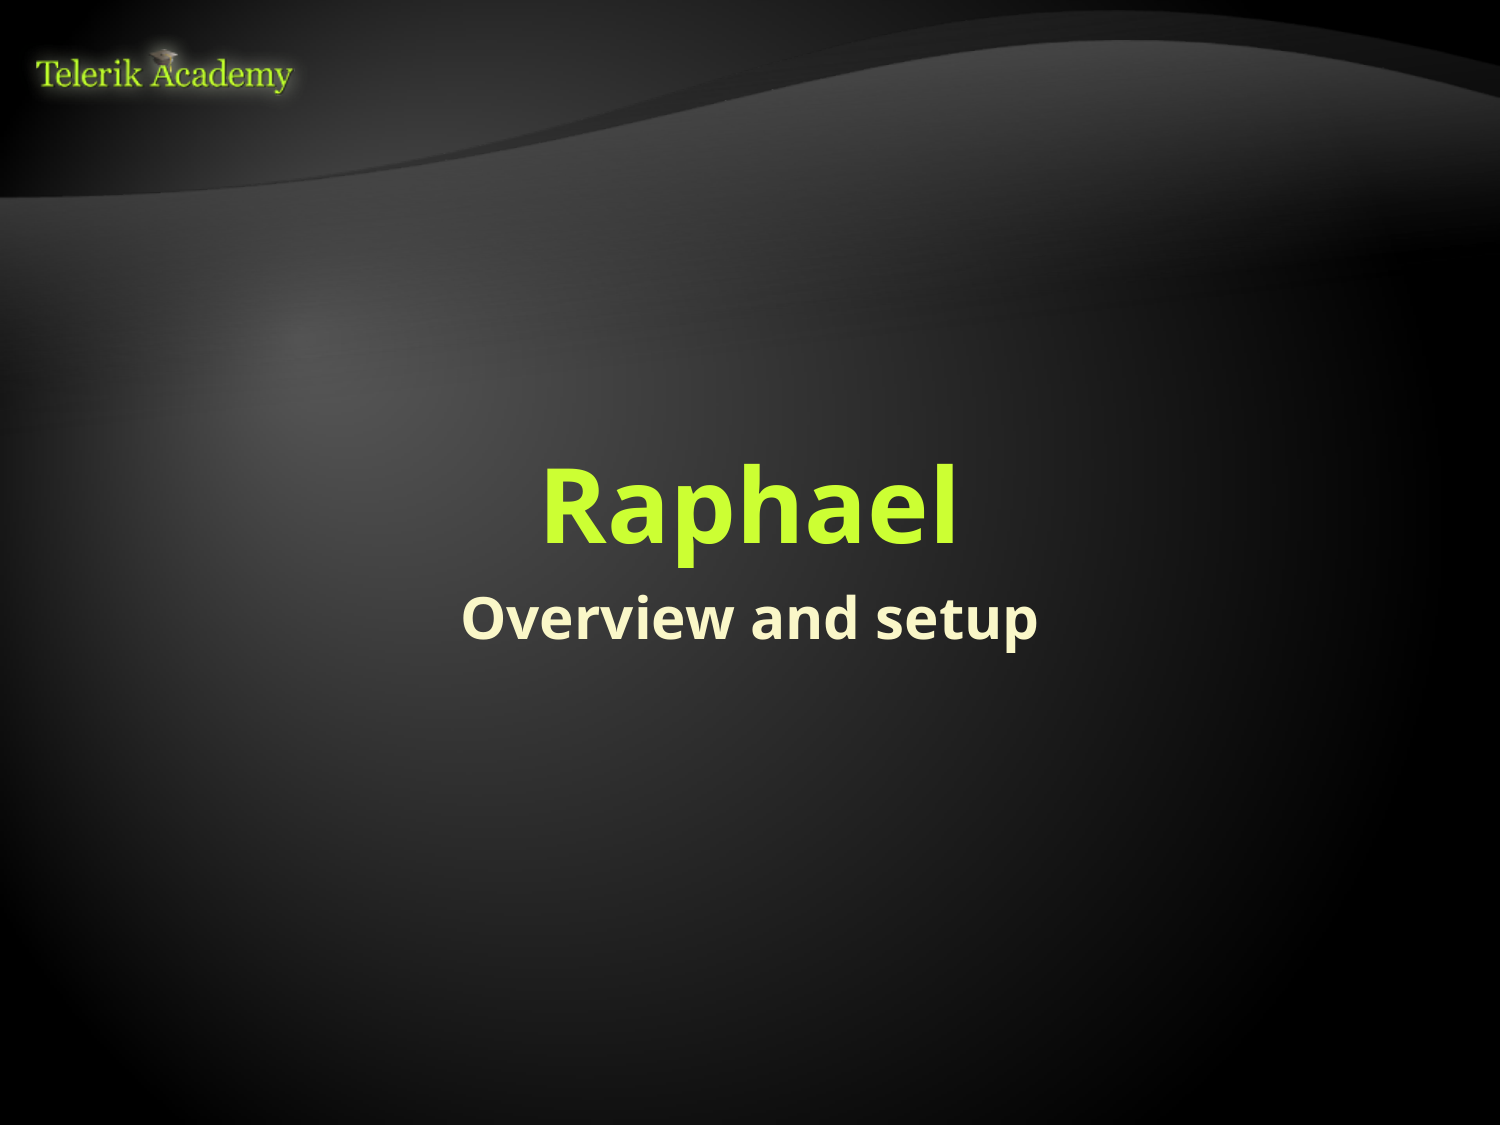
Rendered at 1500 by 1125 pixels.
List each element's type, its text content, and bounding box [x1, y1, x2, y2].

picture [0, 0, 1500, 1125]
subtitle Overview and setup [99, 569, 1400, 663]
title Raphael [99, 450, 1400, 563]
